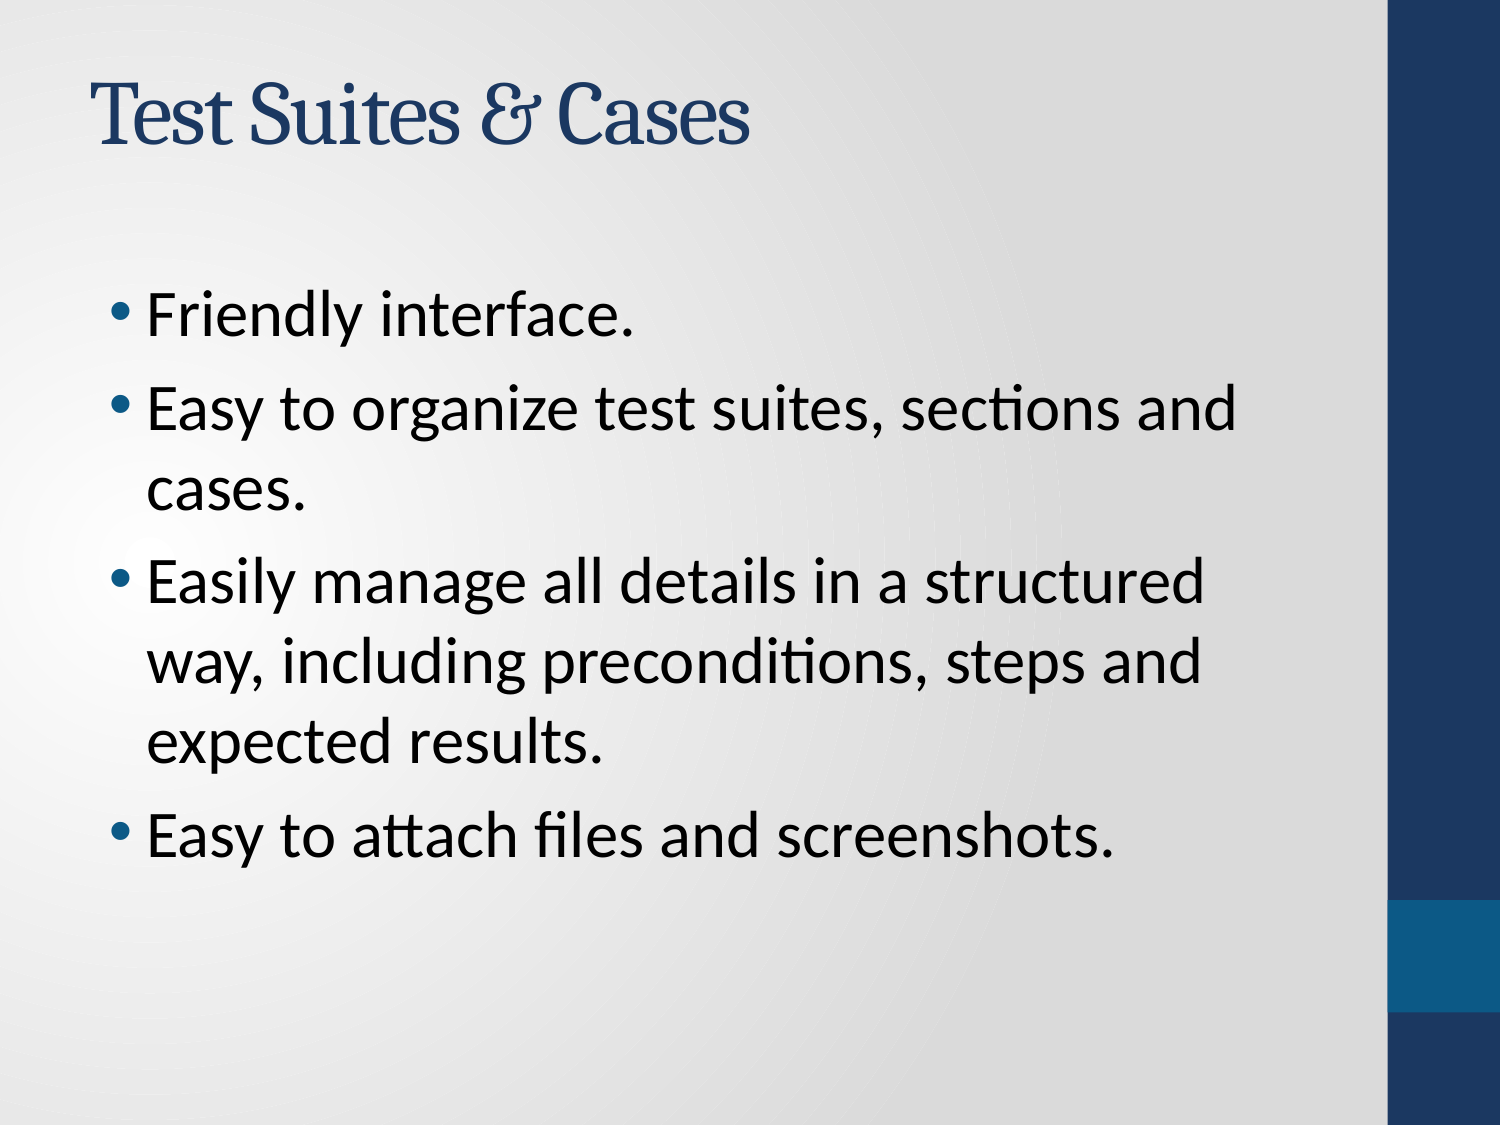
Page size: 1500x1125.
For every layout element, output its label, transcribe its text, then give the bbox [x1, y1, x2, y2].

list Friendly interface. Easy to organize test suites, sections and cases. Easily manage all details in a structured way, including preconditions, steps and expected results. Easy to attach files and screenshots. [75, 262, 1325, 1050]
title Test Suites & Cases [75, 45, 1325, 233]
